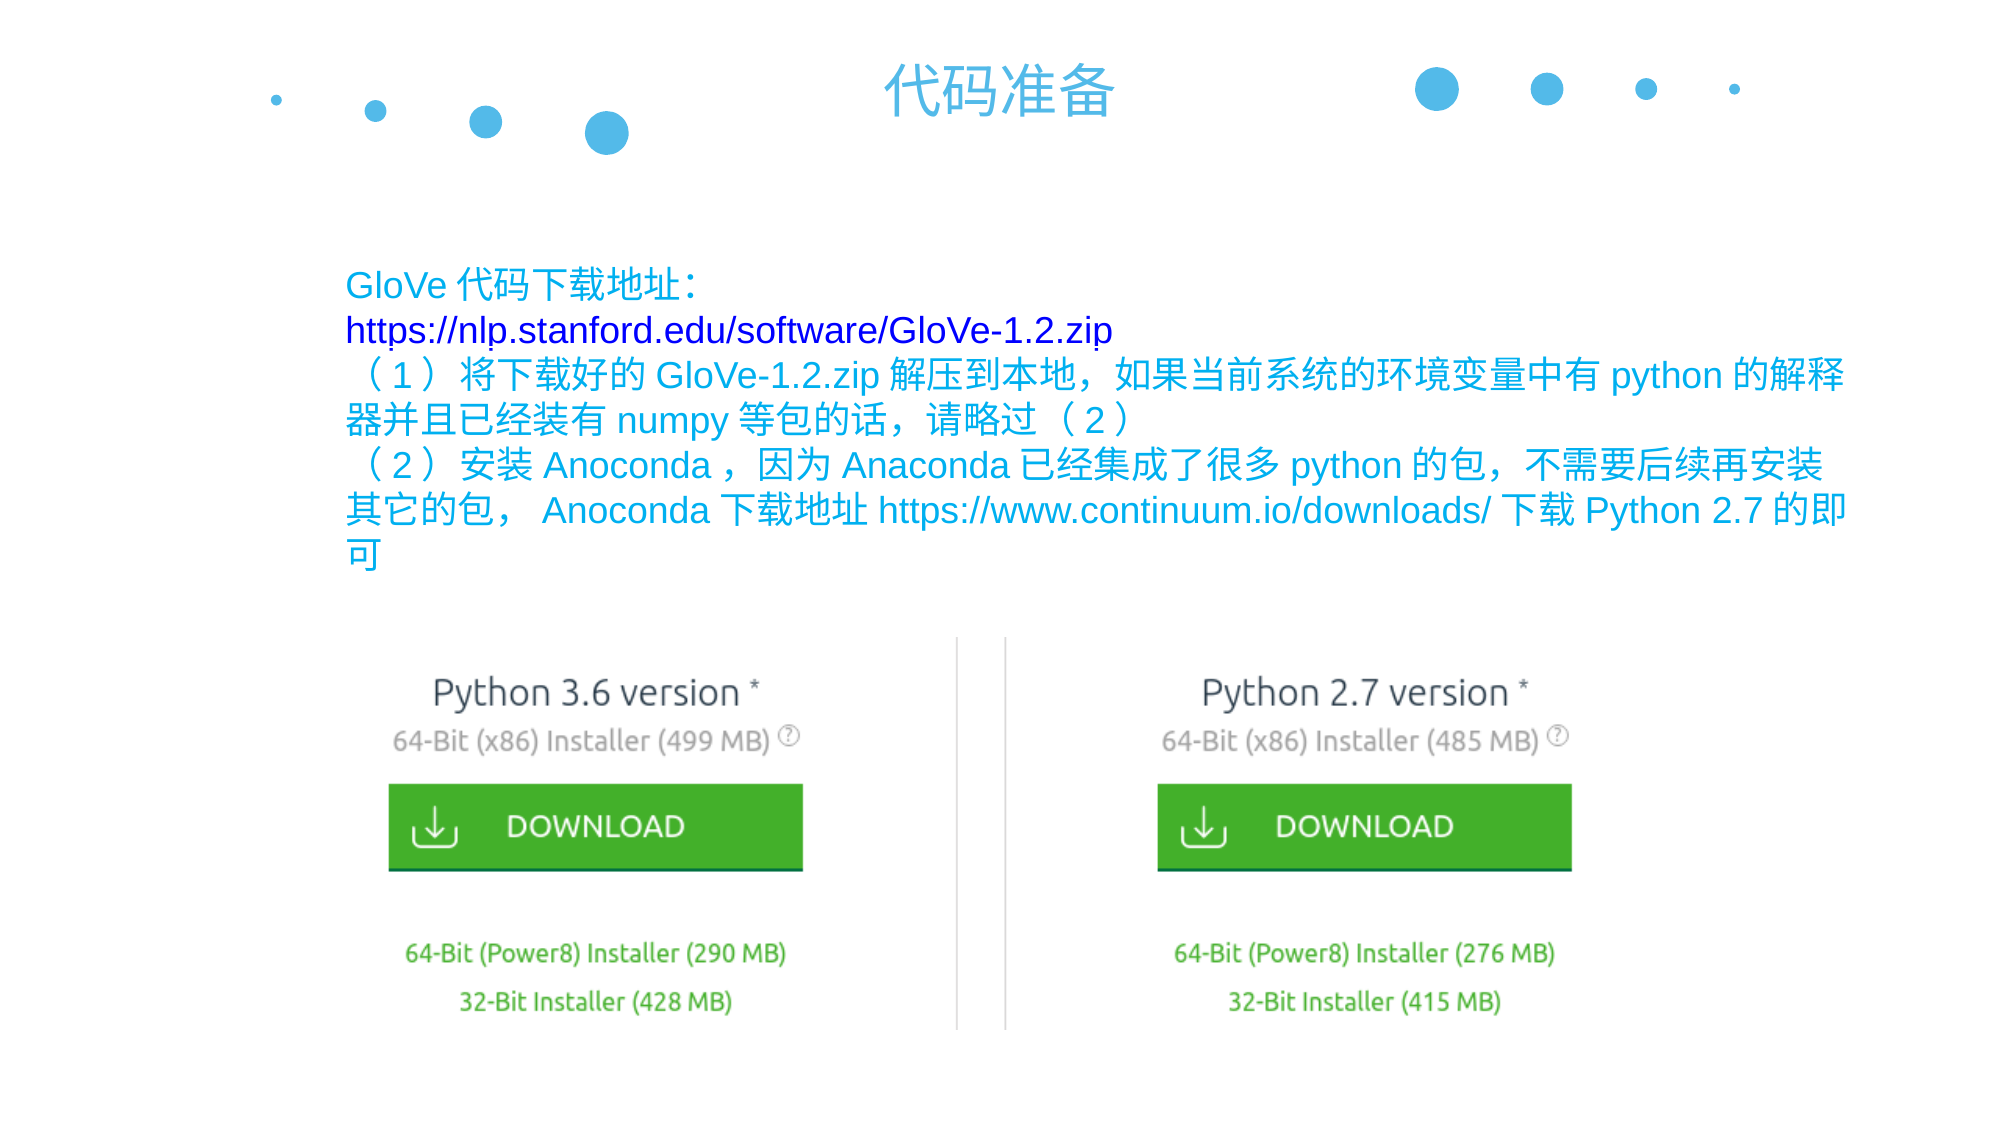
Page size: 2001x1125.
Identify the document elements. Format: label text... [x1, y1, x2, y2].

text_box 代码准备 [868, 46, 1132, 132]
picture [349, 637, 1631, 1031]
text_box [270, 94, 282, 106]
text_box GloVe代码下载地址： https://nlp.stanford.edu/software/GloVe-1.2.zip （1）将下载好的GloVe-1.2.zip解压到本地，如果当前系统的环境变量中有python的解释器并且已经装有numpy等包的话，请略过（2） （2）安装Anoconda，因为Anaconda已经集成了很多python的包，不需要后续再安装其它的包，Anoconda下载地址https://www.continuum.io/downloads/下载Python 2.7的即可 [330, 253, 1867, 644]
text_box [1530, 72, 1564, 106]
text_box [1729, 83, 1741, 95]
text_box [1635, 78, 1658, 100]
text_box [584, 111, 629, 155]
text_box [364, 100, 387, 122]
text_box [1415, 67, 1459, 111]
text_box [469, 105, 503, 139]
